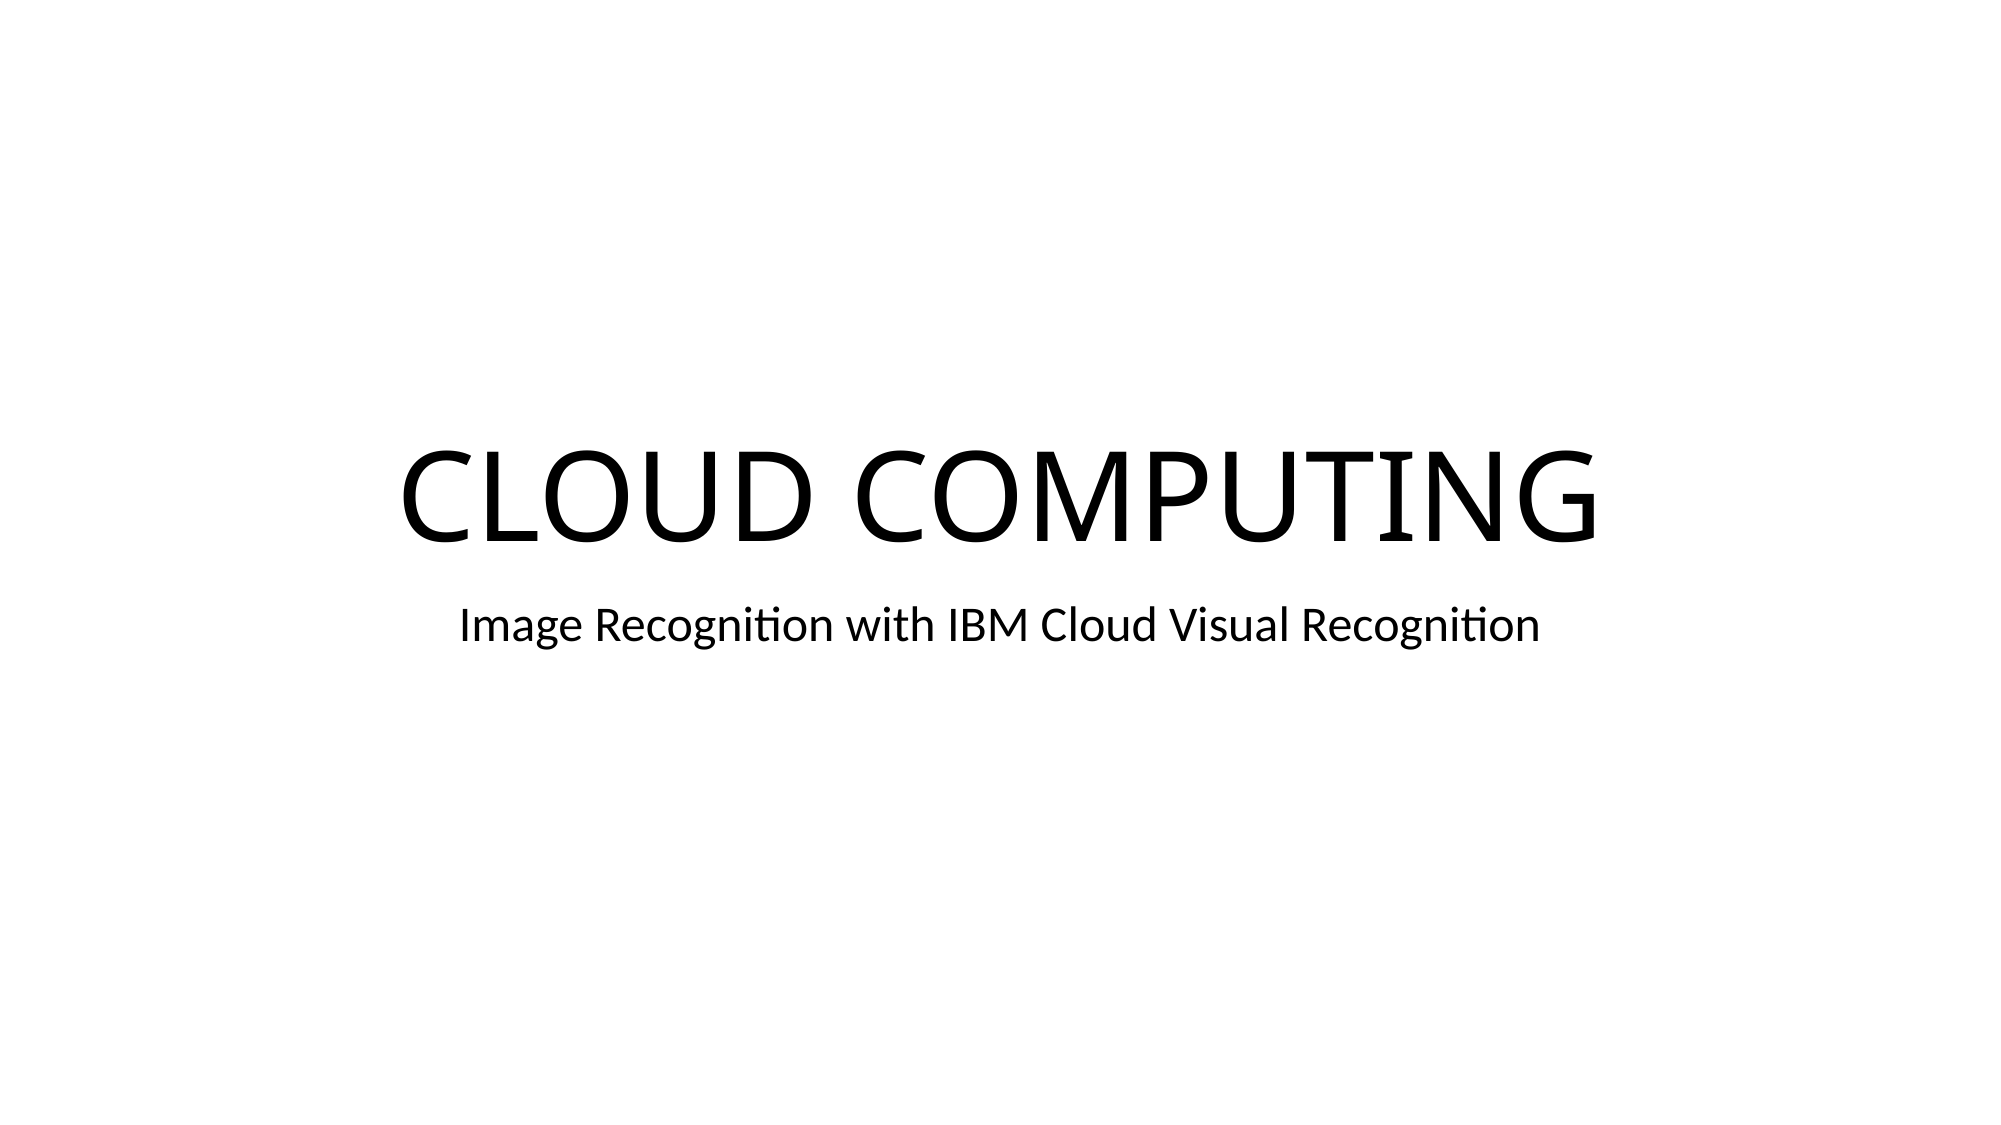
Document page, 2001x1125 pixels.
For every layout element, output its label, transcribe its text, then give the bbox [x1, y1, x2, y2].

subtitle Image Recognition with IBM Cloud Visual Recognition [249, 590, 1750, 863]
title CLOUD COMPUTING [249, 184, 1750, 576]
